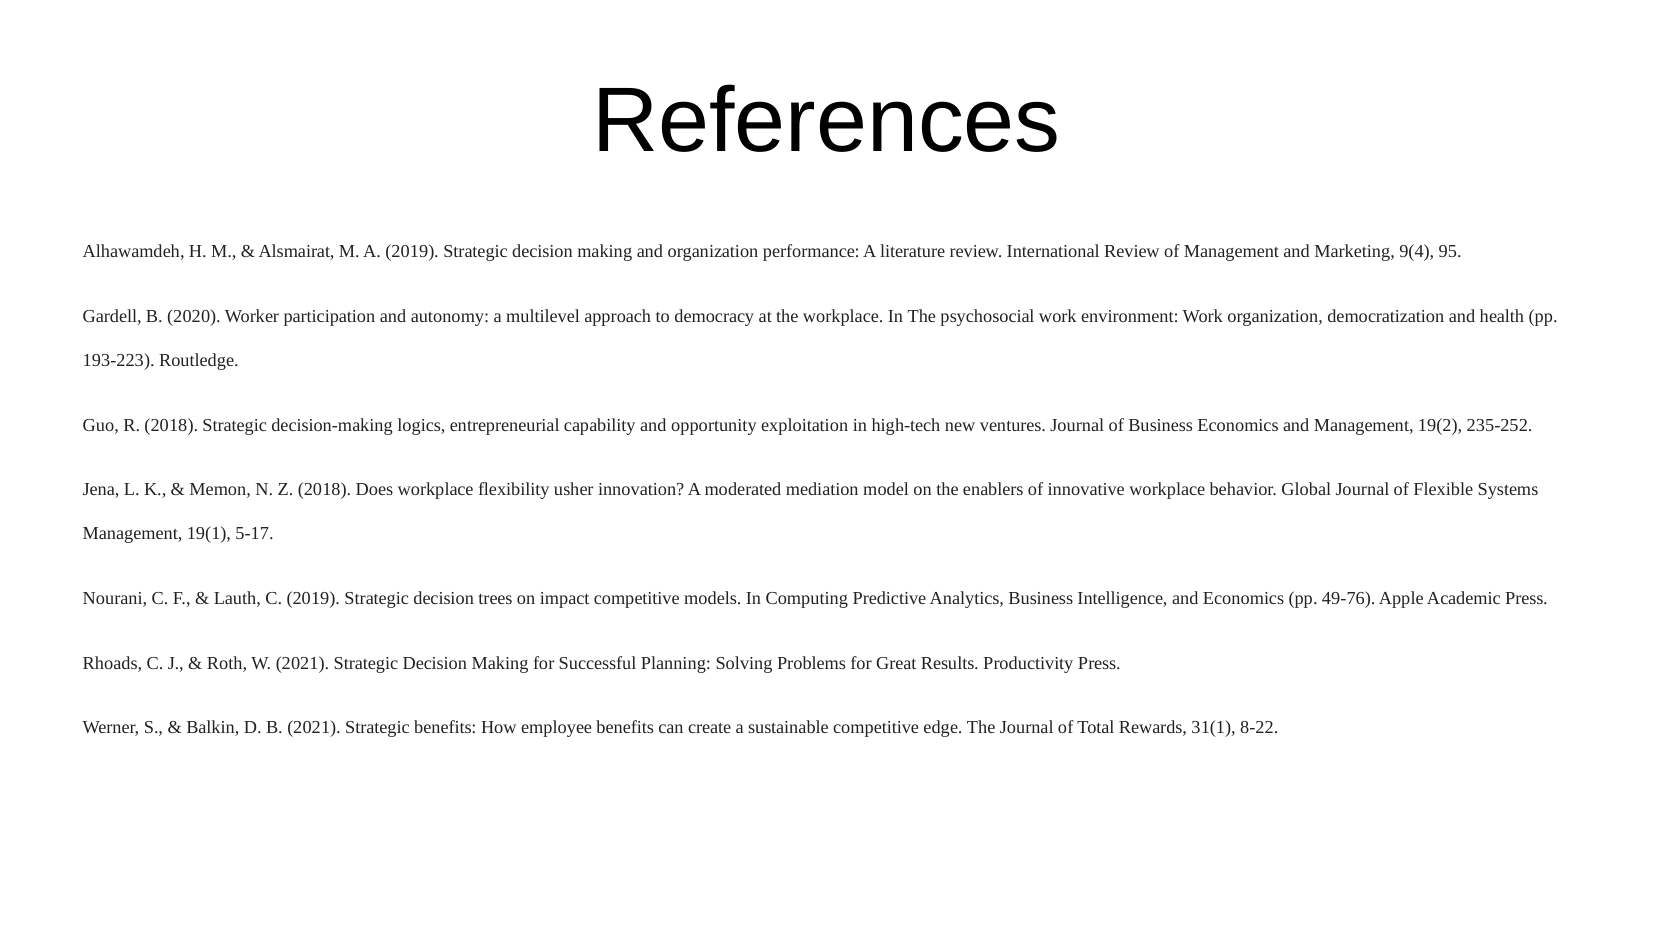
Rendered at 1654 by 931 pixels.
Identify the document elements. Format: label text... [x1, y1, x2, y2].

text_box References [82, 37, 1571, 193]
text_box Alhawamdeh, H. M., & Alsmairat, M. A. (2019). Strategic decision making and organization performance: A literature review. International Review of Management and Marketing, 9(4), 95. Gardell, B. (2020). Worker participation and autonomy: a multilevel approach to democracy at the workplace. In The psychosocial work environment: Work organization, democratization and health (pp. 193-223). Routledge. Guo, R. (2018). Strategic decision-making logics, entrepreneurial capability and opportunity exploitation in high-tech new ventures. Journal of Business Economics and Management, 19(2), 235-252. Jena, L. K., & Memon, N. Z. (2018). Does workplace flexibility usher innovation? A moderated mediation model on the enablers of innovative workplace behavior. Global Journal of Flexible Systems Management, 19(1), 5-17. Nourani, C. F., & Lauth, C. (2019). Strategic decision trees on impact competitive models. In Computing Predictive Analytics, Business Intelligence, and Economics (pp. 49-76). Apple Academic Press. Rhoads, C. J., & Roth, W. (2021). Strategic Decision Making for Successful Planning: Solving Problems for Great Results. Productivity Press. Werner, S., & Balkin, D. B. (2021). Strategic benefits: How employee benefits can create a sustainable competitive edge. The Journal of Total Rewards, 31(1), 8-22. [82, 217, 1571, 757]
